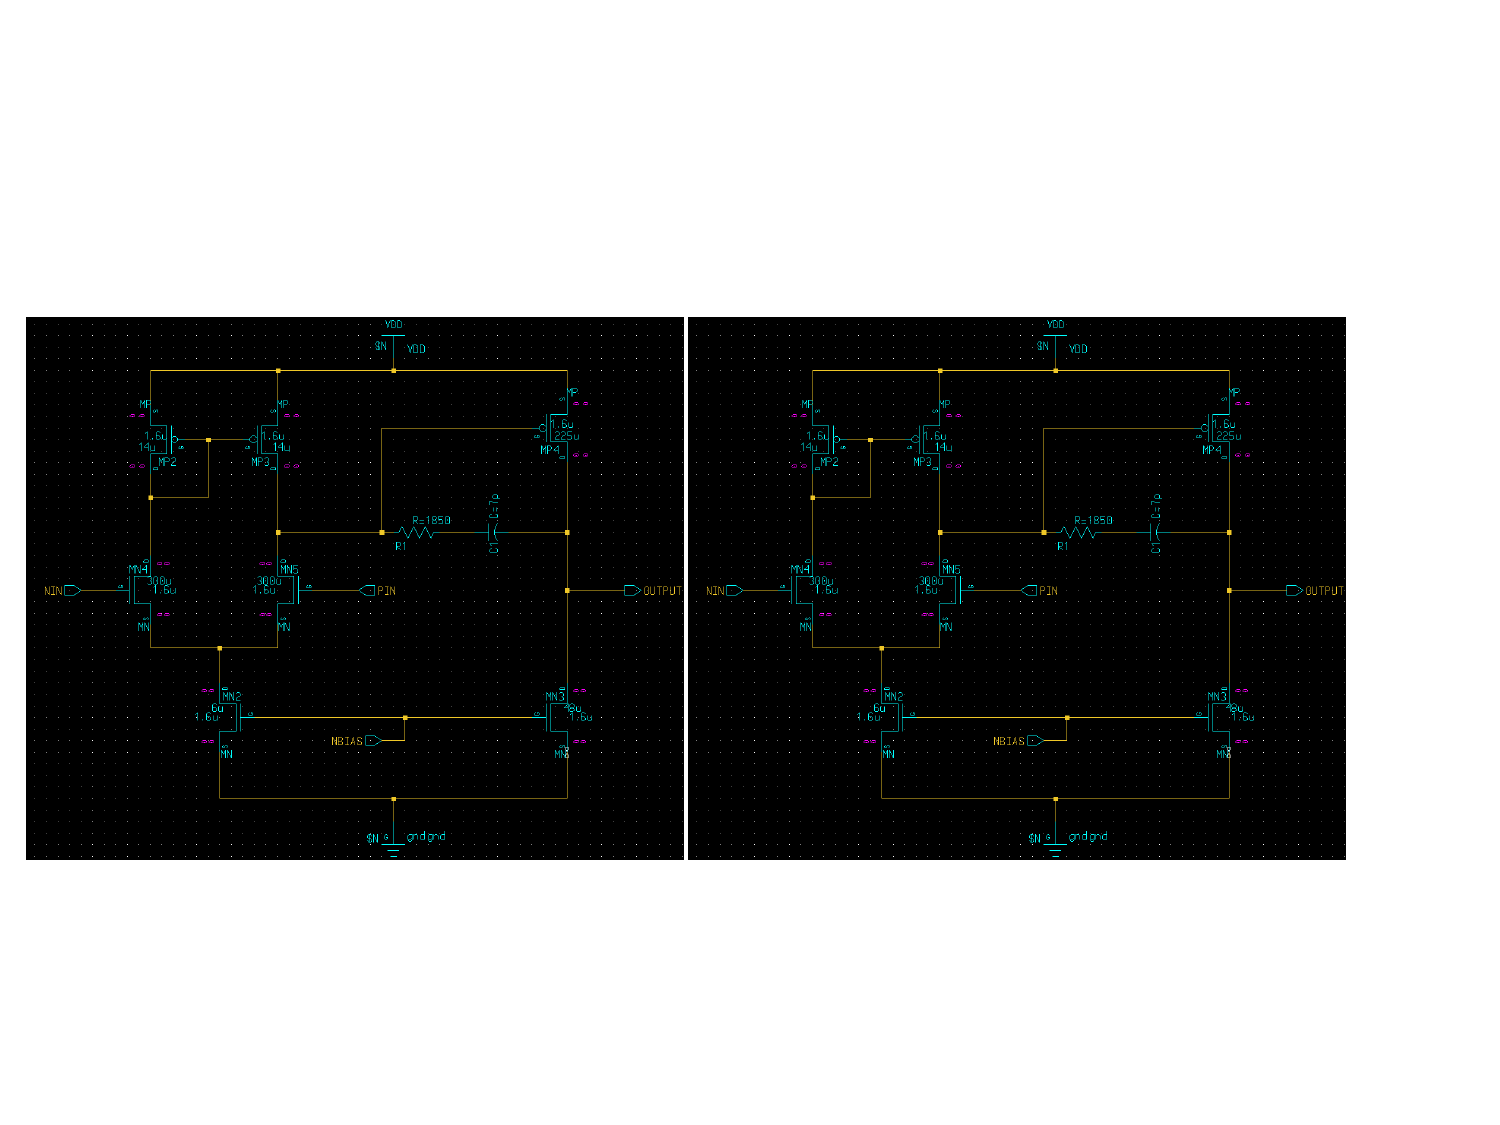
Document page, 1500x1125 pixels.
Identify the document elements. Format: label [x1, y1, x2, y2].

picture [25, 317, 684, 860]
picture [688, 317, 1346, 860]
